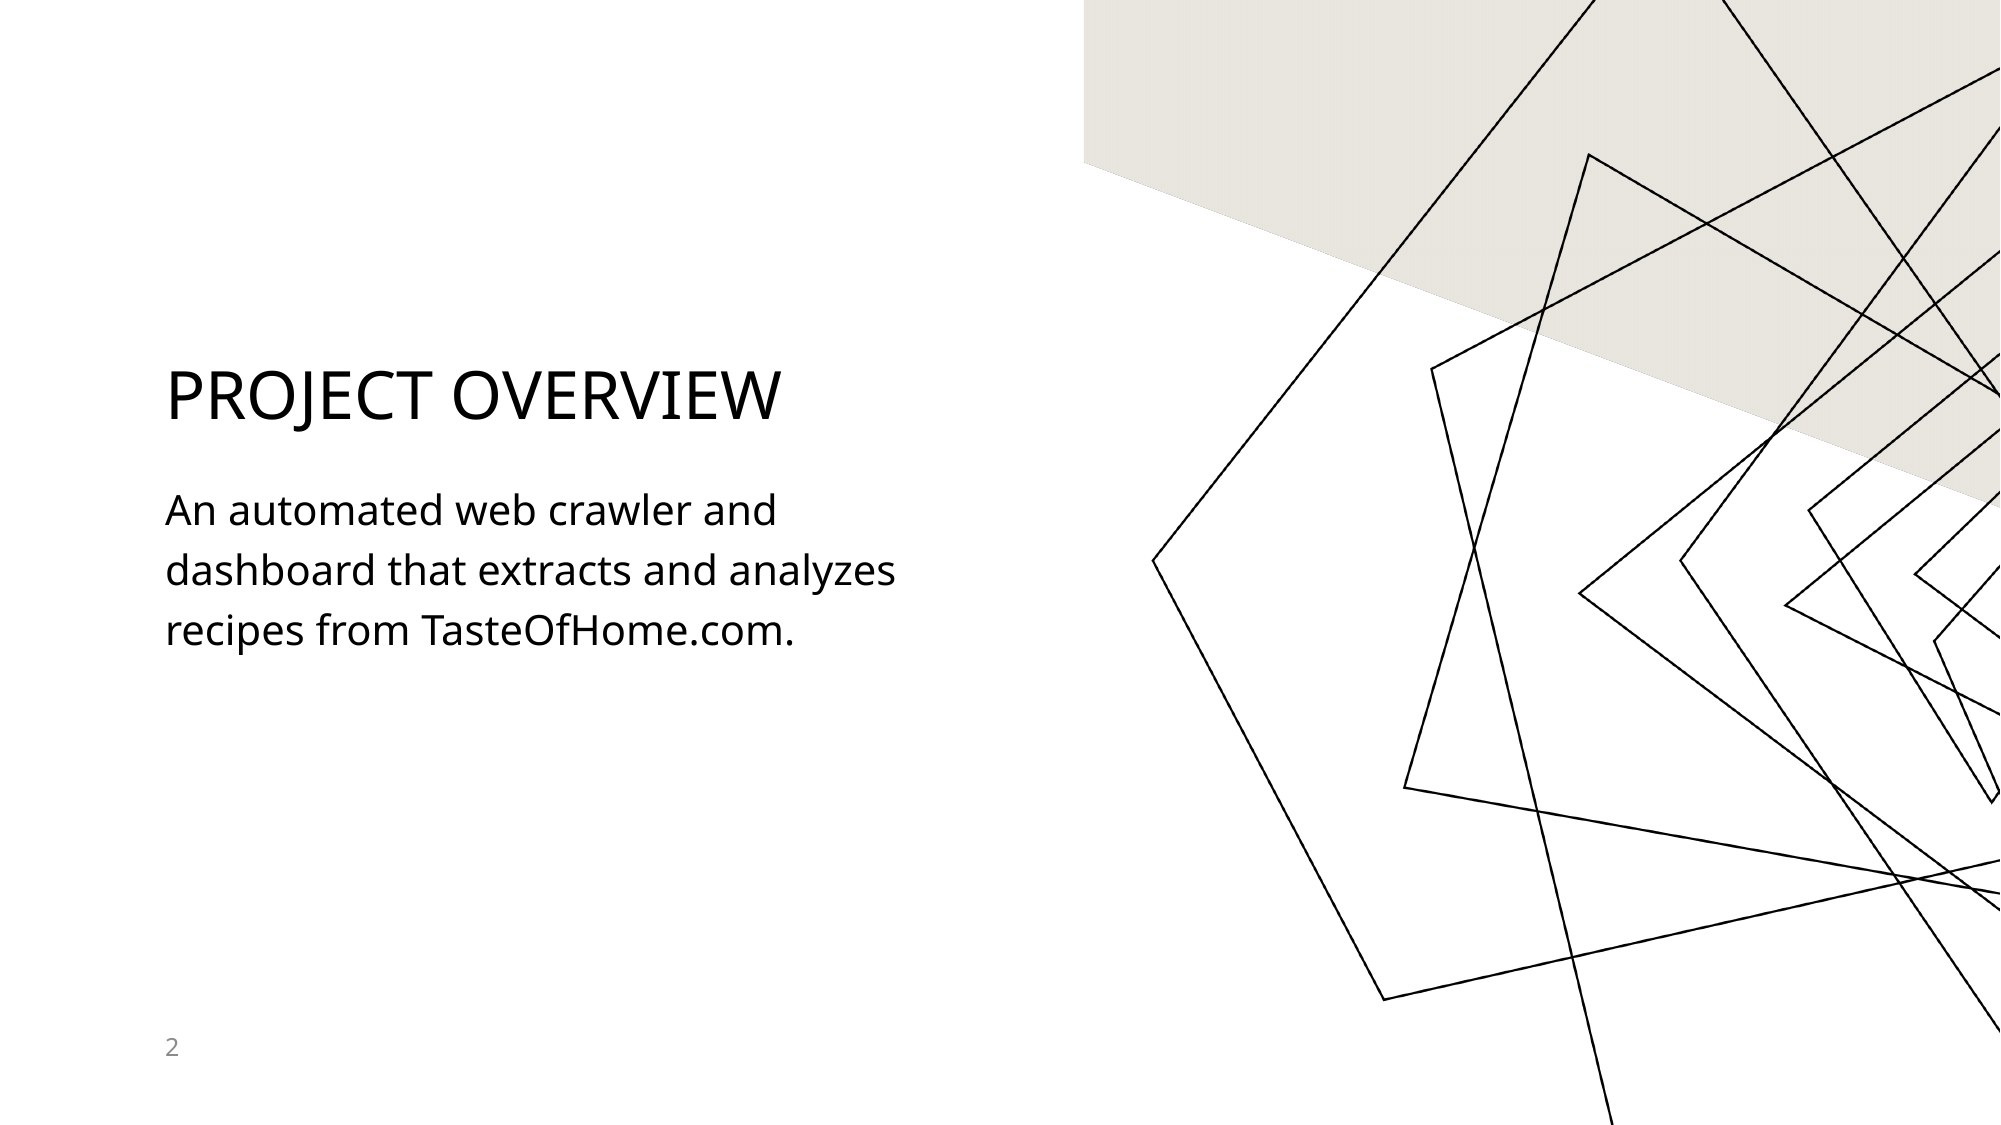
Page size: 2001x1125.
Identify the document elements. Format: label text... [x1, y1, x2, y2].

list An automated web crawler and dashboard that extracts and analyzes recipes from TasteOfHome.com. [150, 466, 1000, 980]
slide_number 2 [150, 1024, 254, 1074]
title Project Overview [150, 51, 1000, 442]
picture [1083, 0, 2001, 1125]
